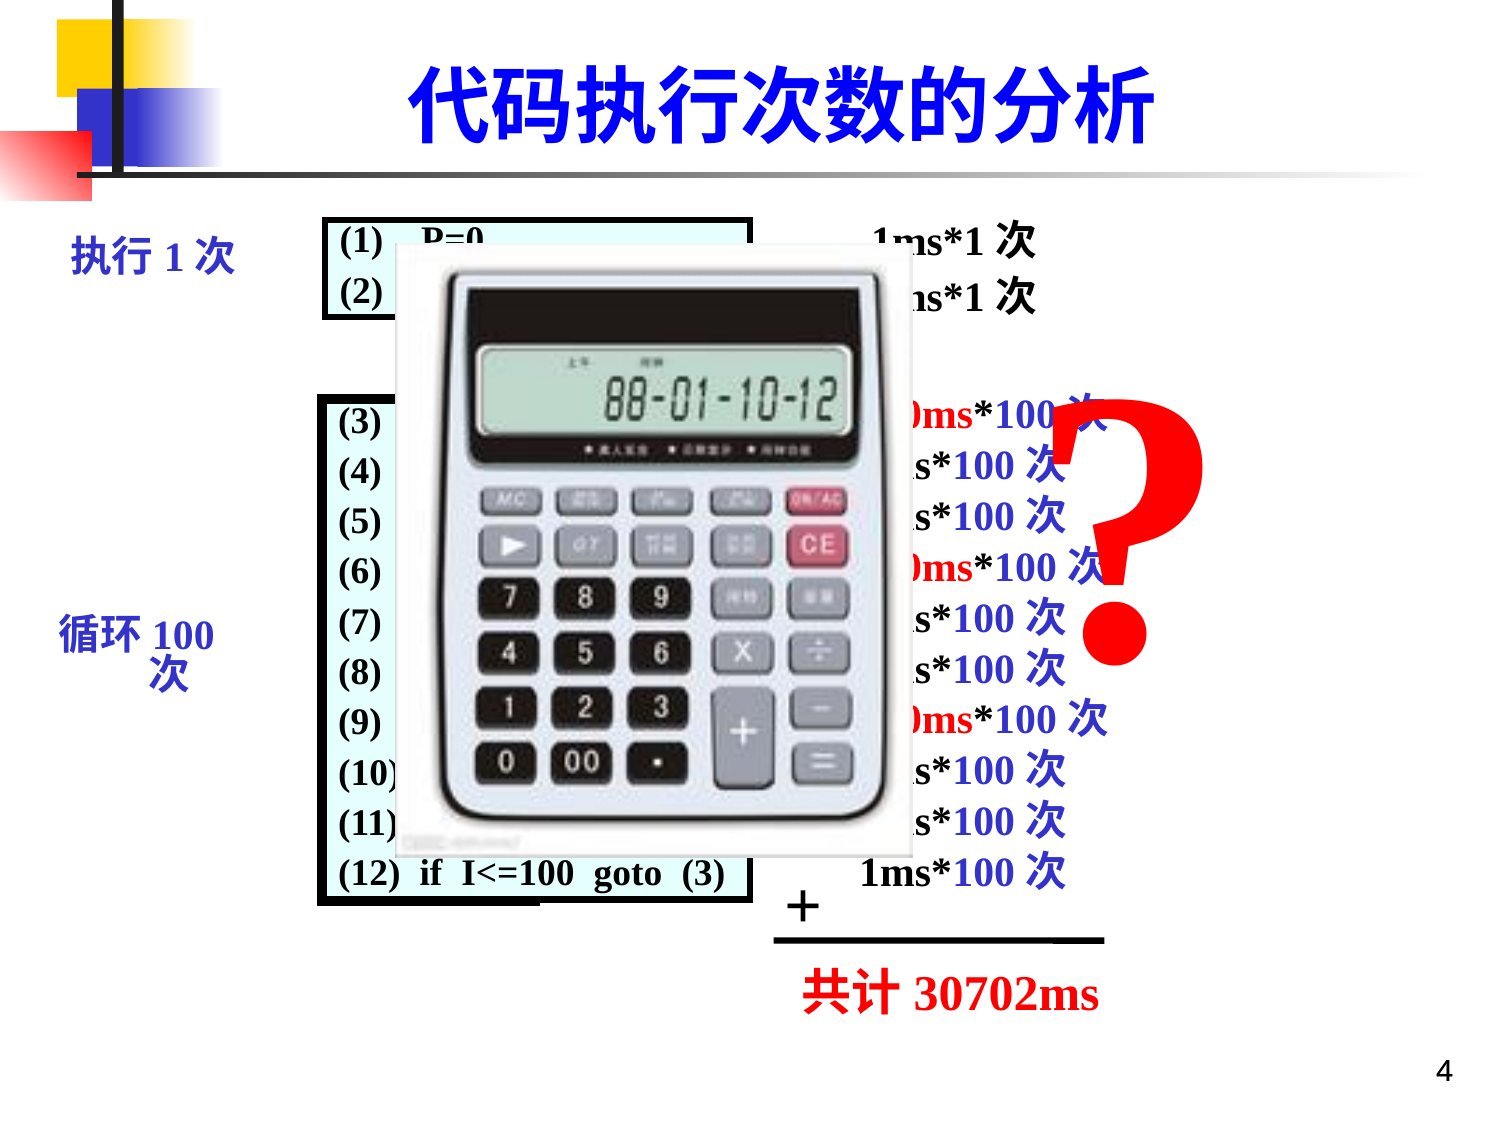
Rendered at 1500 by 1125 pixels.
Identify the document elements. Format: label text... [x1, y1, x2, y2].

picture [395, 243, 913, 859]
text_box + [761, 869, 845, 949]
text_box (1) P=0 (2) I=1 [324, 219, 750, 318]
title 代码执行次数的分析 [188, 35, 1376, 161]
text_box 100ms*100次 1ms*100次 1ms*100次 100ms*100次 1ms*100次 1ms*100次 100ms*100次 1ms*100次 1ms*100次 1ms*100次 [844, 397, 1129, 901]
text_box 4 [1155, 1024, 1468, 1100]
text_box (3) T1=4*I (4) T2=address(A) (5) T3=[T2+T1] (6) T4=4*I (7) T5=address(B) (8) T6=[T5+T4] (9) T7=T3*T6 (10) P=P+T7 (11) I=I+1 (12) if I<=100 goto (3) [327, 680, 750, 900]
text_box 共计30702ms [785, 964, 1117, 1028]
text_box 1ms*1次 1ms*1次 [856, 220, 1140, 327]
text_box ? [927, 349, 1329, 744]
text_box 执行1次 [41, 231, 266, 288]
text_box (3) T1=4*I (4) T2=address(A) (5) T3=[T2+T1] (6) T4=4*I (7) T5=address(B) (8) T6=[T5+T4] (9) T7=T3*T6 (10) P=P+T7 (11) I=I+1 (12) if I<=100 goto (3) [327, 404, 390, 668]
text_box * [327, 671, 750, 865]
text_box 循环100次 [29, 609, 254, 705]
